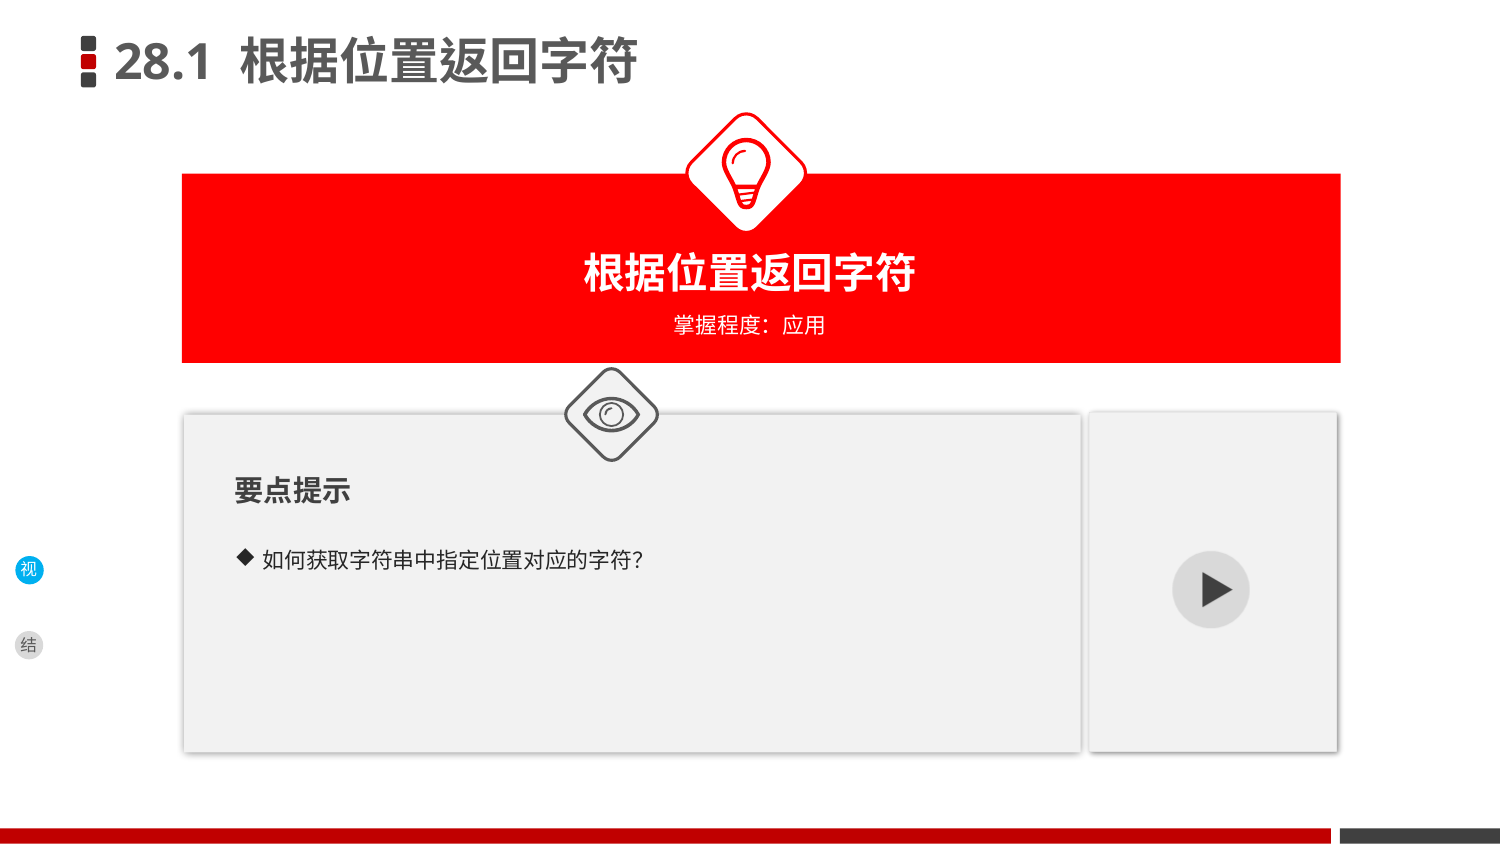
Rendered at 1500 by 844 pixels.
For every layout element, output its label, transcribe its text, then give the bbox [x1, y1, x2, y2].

text_box [684, 130, 808, 235]
text_box 要点提示 [219, 465, 797, 515]
text_box 掌握程度：应用 [496, 304, 1004, 346]
text_box [180, 172, 1343, 365]
text_box 如何获取字符串中指定位置对应的字符？ [219, 526, 786, 581]
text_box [5, 626, 54, 663]
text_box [5, 551, 54, 588]
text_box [721, 137, 771, 210]
text_box 根据位置返回字符 [537, 239, 963, 304]
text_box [575, 378, 648, 451]
text_box [182, 412, 1077, 755]
picture [1082, 405, 1348, 762]
text_box 28.1 根据位置返回字符 [103, 0, 987, 130]
